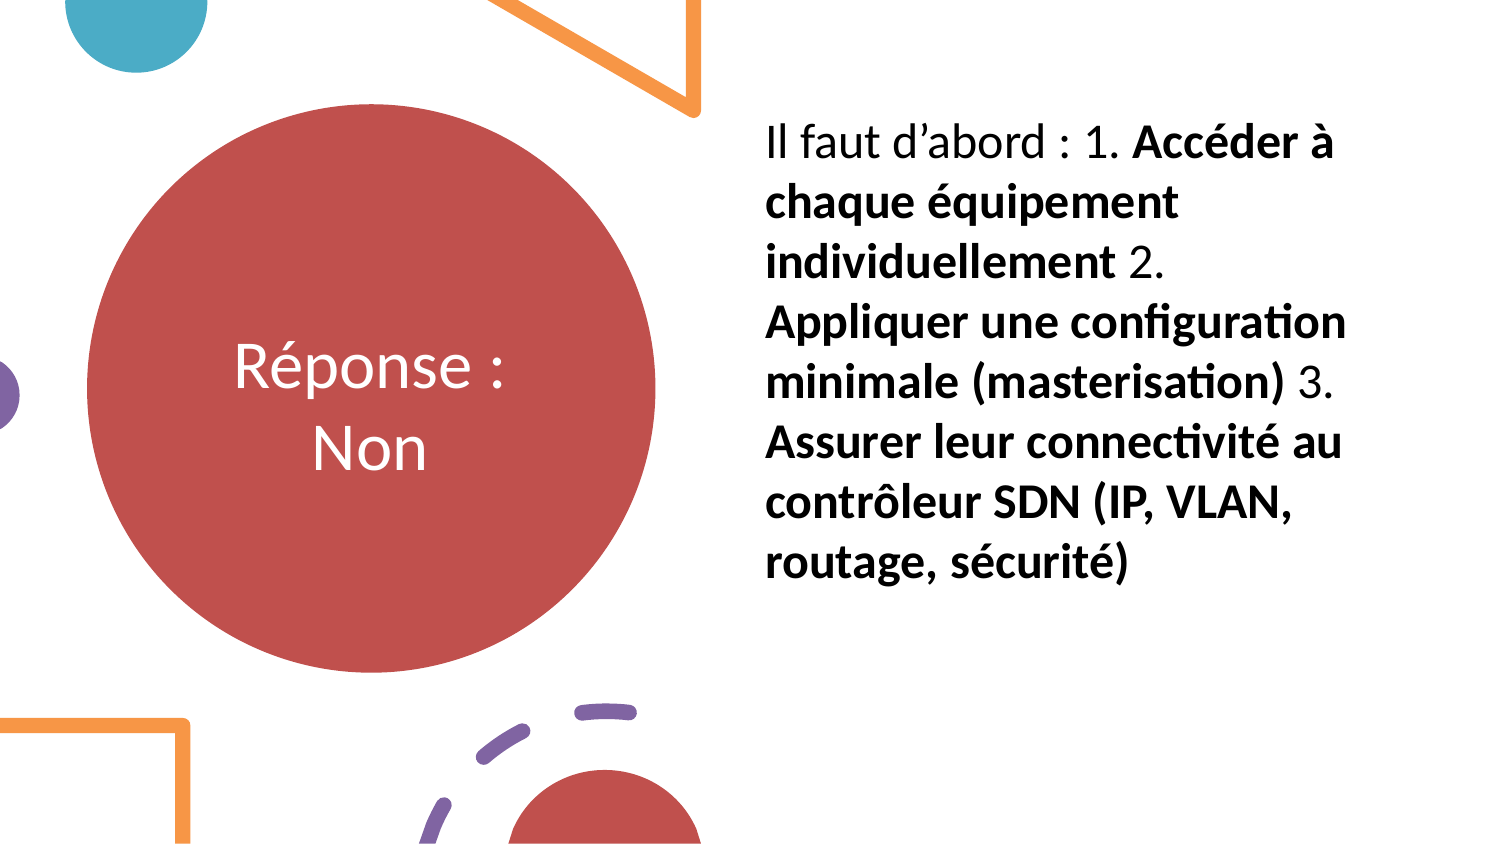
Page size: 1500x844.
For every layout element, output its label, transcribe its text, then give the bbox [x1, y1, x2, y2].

text_box [475, 723, 531, 765]
text_box [570, 182, 658, 595]
text_box [211, 102, 532, 151]
text_box [487, 0, 702, 119]
title Réponse : Non [170, 151, 570, 652]
text_box [259, 652, 484, 675]
text_box [84, 184, 170, 593]
text_box [0, 359, 22, 432]
text_box [574, 703, 637, 721]
text_box [63, 0, 210, 75]
text_box [506, 767, 703, 844]
list Il faut d’abord : 1. Accéder à chaque équipement individuellement 2. Appliquer une configuration minimale (masterisation) 3. Assurer leur connectivité au contrôleur SDN (IP, VLAN, routage, sécurité) [750, 100, 1397, 703]
text_box [0, 717, 191, 844]
text_box [418, 797, 452, 844]
text_box [0, 0, 1500, 844]
